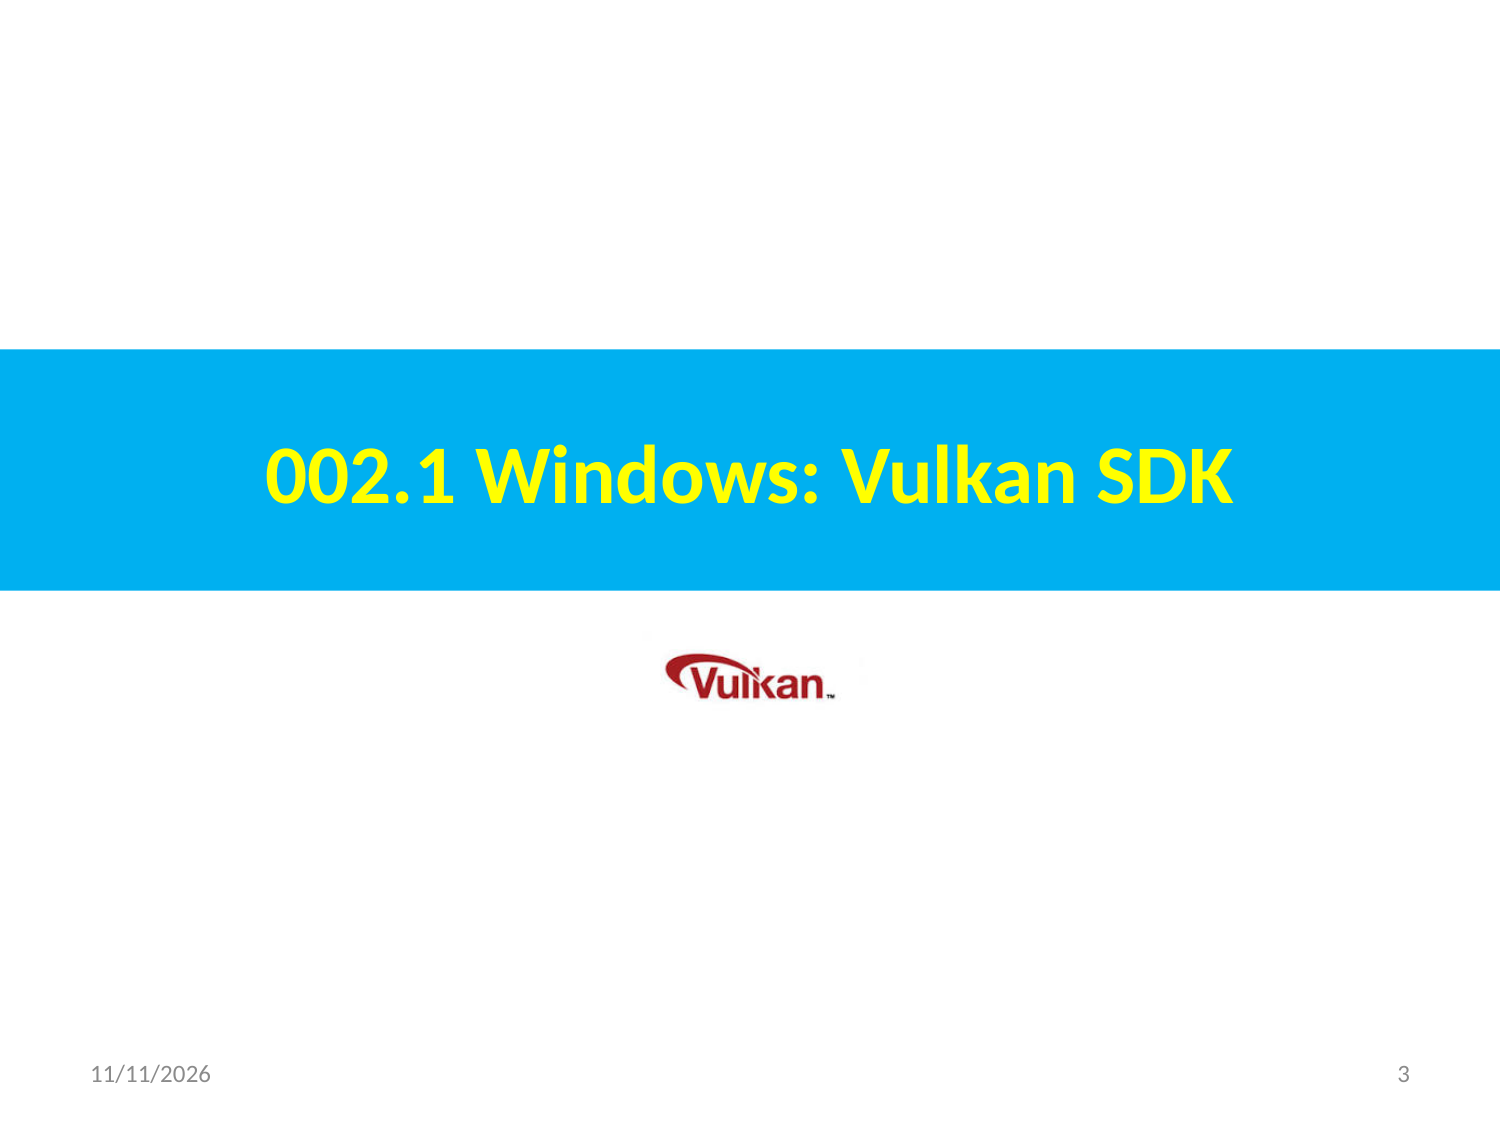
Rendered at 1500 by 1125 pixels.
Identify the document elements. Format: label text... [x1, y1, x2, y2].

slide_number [75, 1042, 425, 1103]
title 002.1 Windows: Vulkan SDK [0, 349, 1500, 591]
picture [617, 606, 883, 747]
slide_number 3 [1074, 1042, 1425, 1103]
